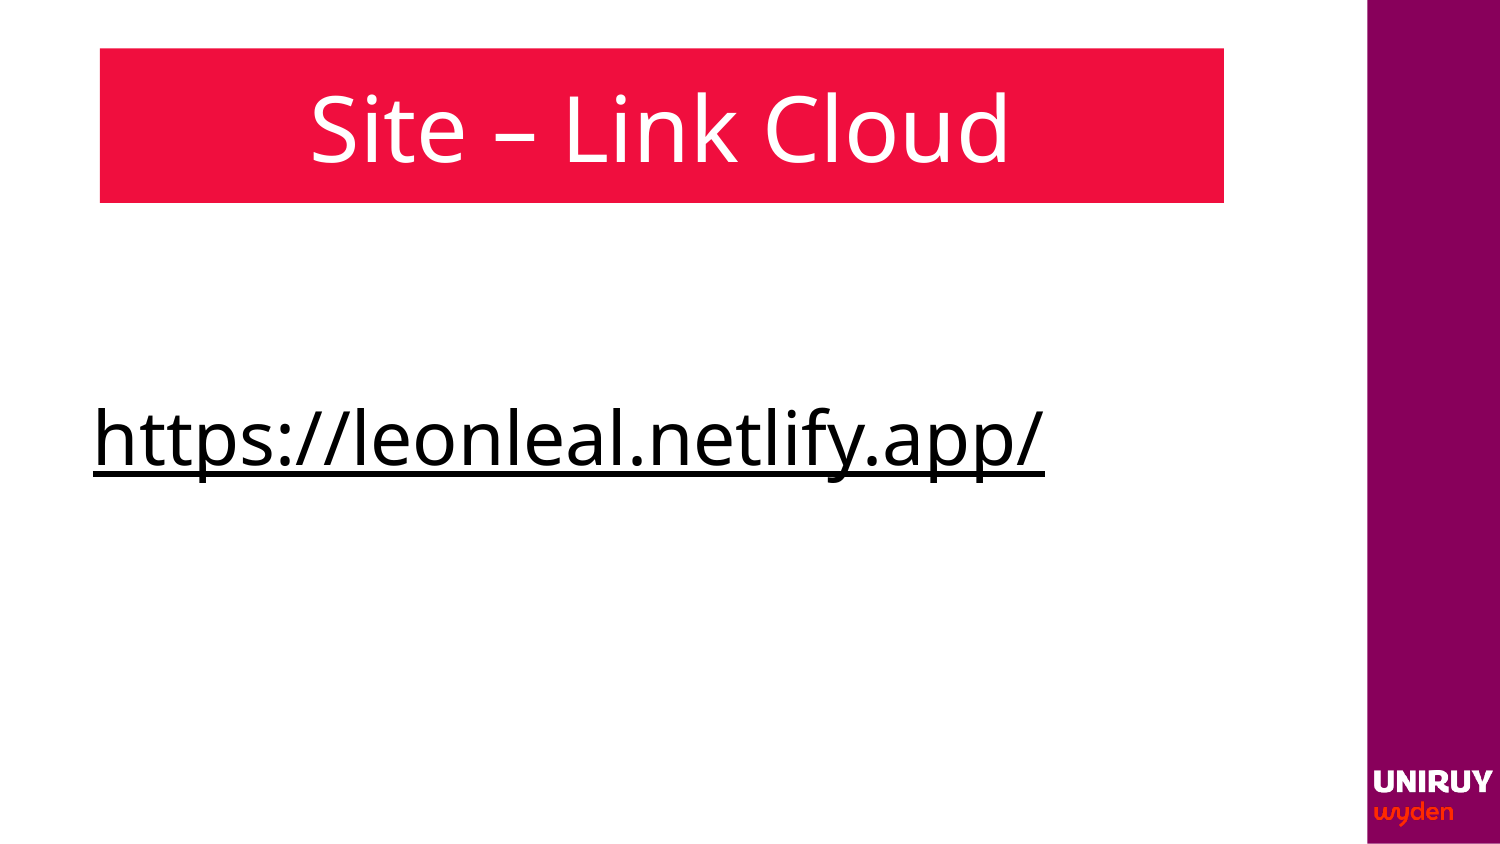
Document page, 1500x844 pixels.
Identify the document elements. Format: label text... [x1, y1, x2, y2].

picture [1374, 770, 1493, 827]
text_box https://leonleal.netlify.app/ [78, 293, 1326, 681]
title Site – Link Cloud [99, 47, 1225, 204]
